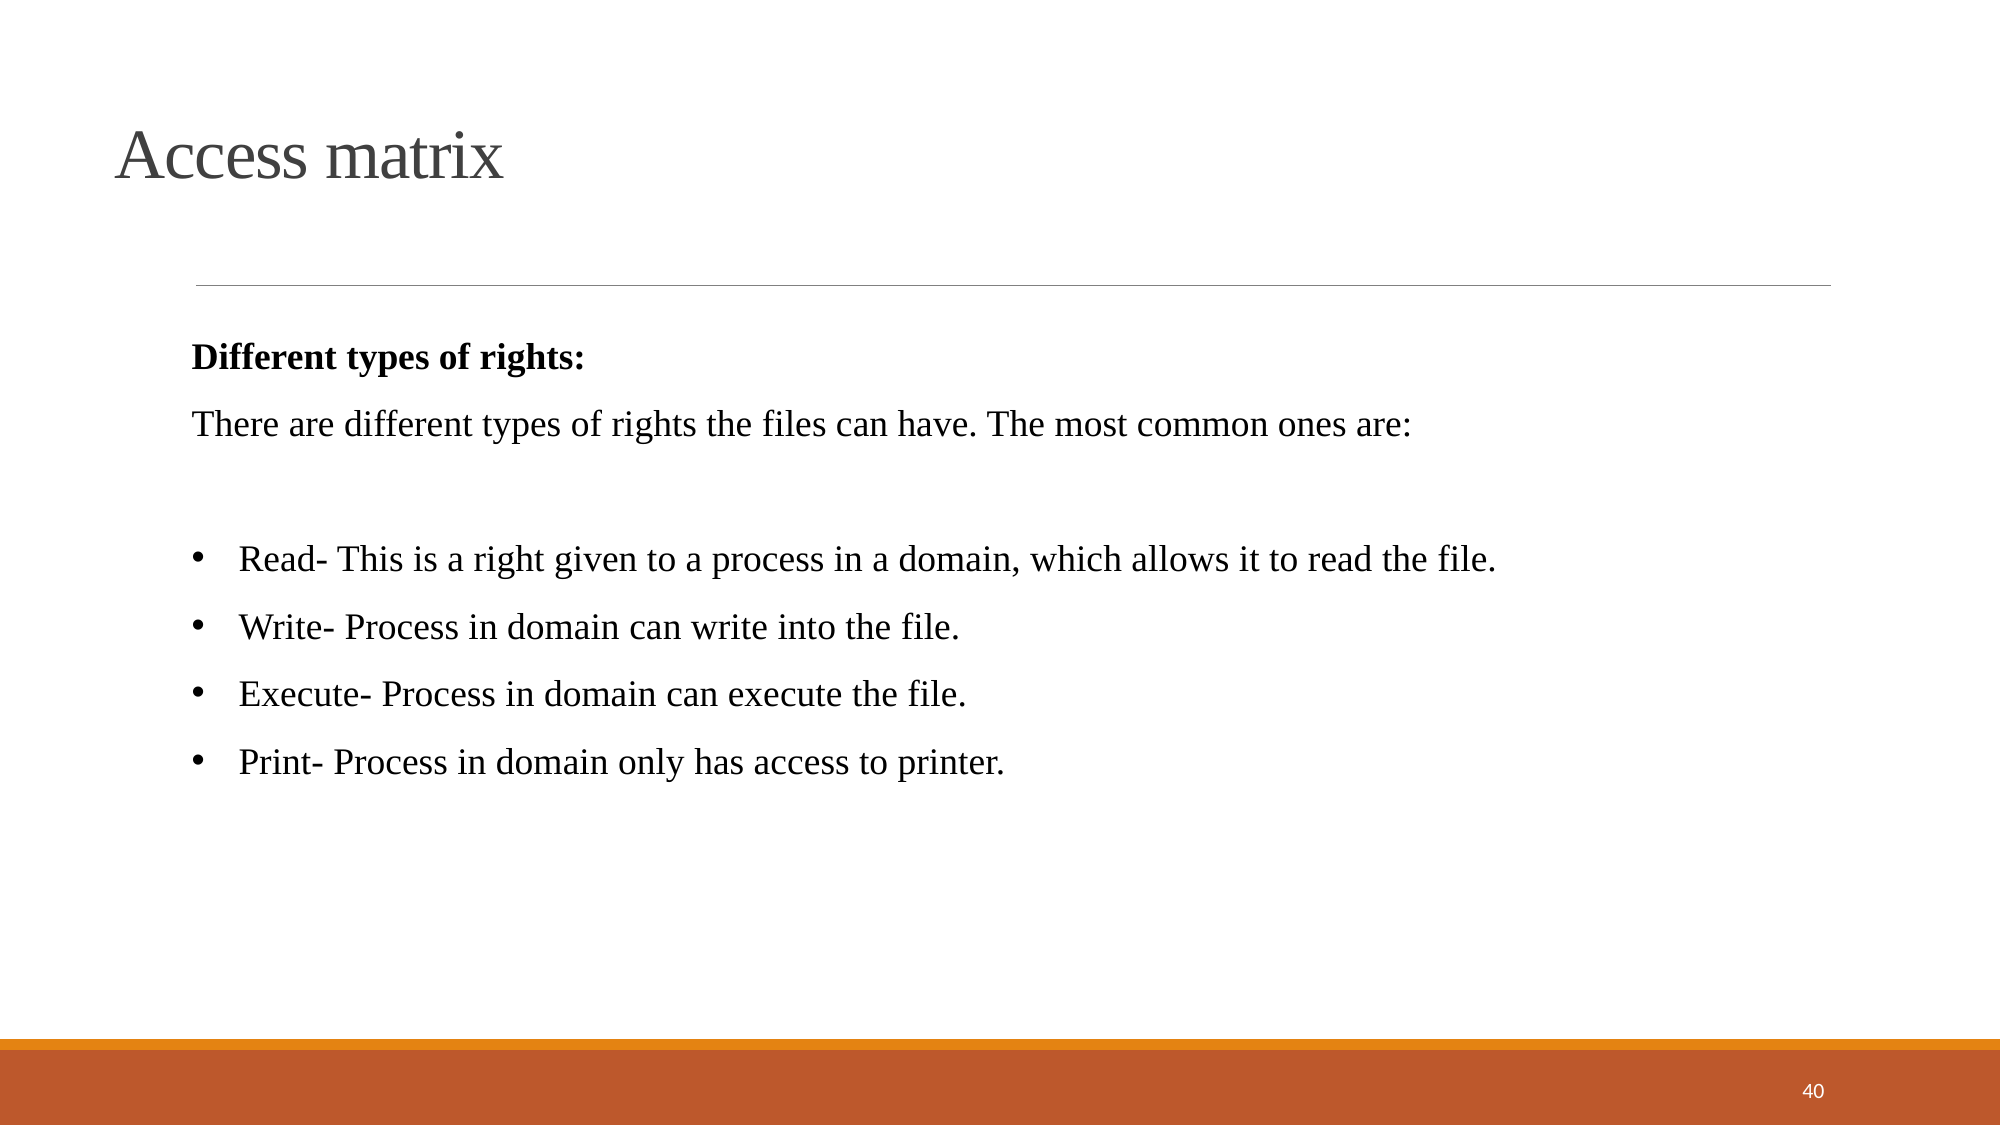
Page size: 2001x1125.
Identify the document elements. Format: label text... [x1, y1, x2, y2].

text_box Different types of rights: There are different types of rights the files can have. The most common ones are: Read- This is a right given to a process in a domain, which allows it to read the file. Write- Process in domain can write into the file. Execute- Process in domain can execute the file. Print- Process in domain only has access to printer. [176, 301, 1784, 790]
text_box Access matrix [99, 59, 1946, 201]
slide_number 40 [1624, 1059, 1840, 1120]
